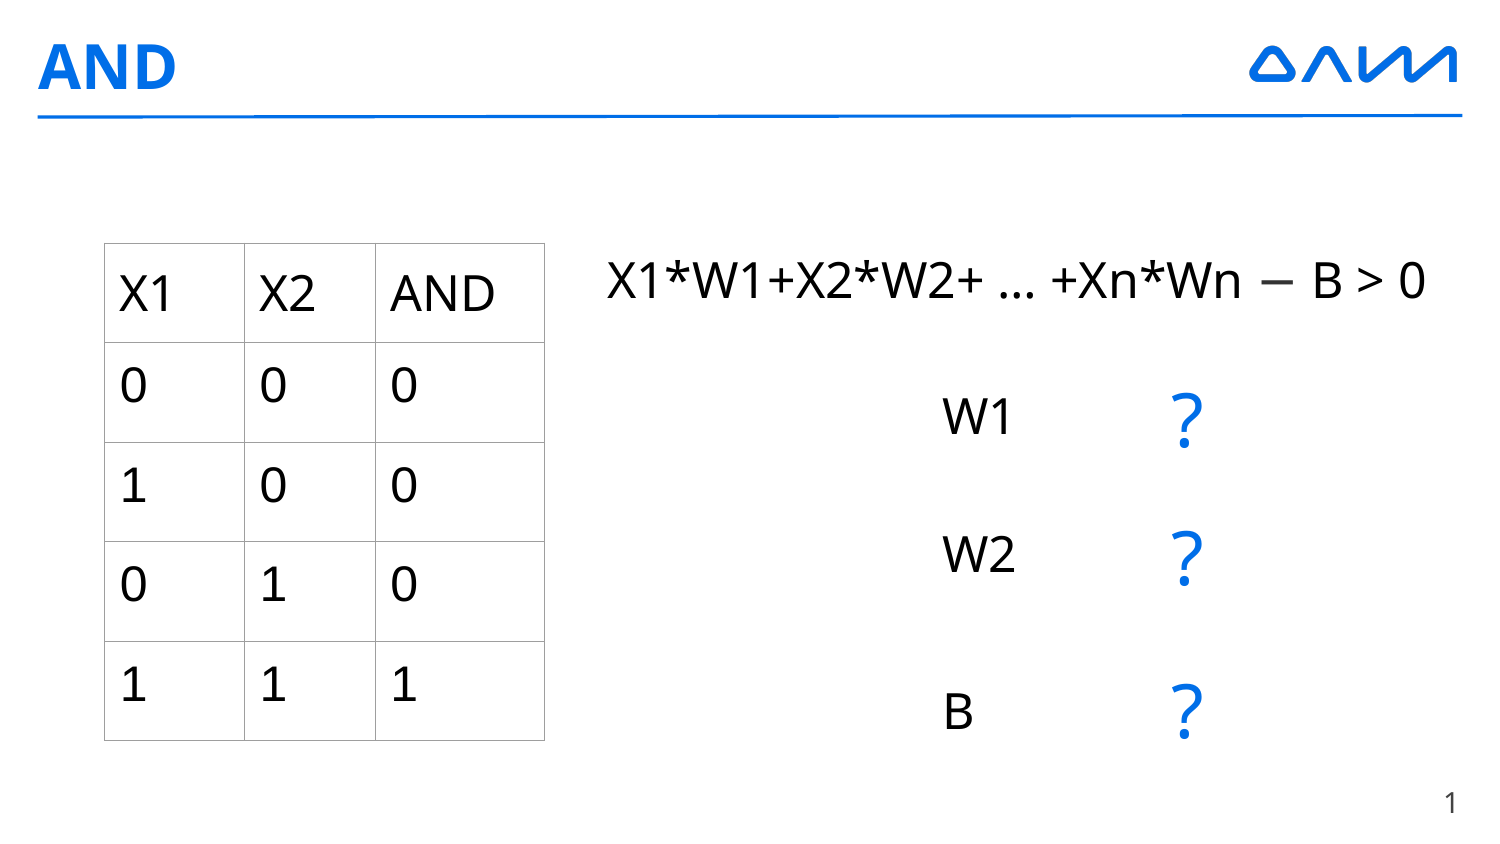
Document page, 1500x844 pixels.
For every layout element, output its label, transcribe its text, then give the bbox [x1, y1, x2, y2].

text_box ? [1156, 495, 1237, 583]
table_cell 0 [105, 343, 244, 442]
text_box W1 [927, 369, 1046, 475]
table_cell 0 [105, 542, 244, 641]
text_box 1 [1386, 769, 1475, 828]
text_box W2 [927, 507, 1046, 612]
table_header AND [376, 244, 544, 342]
table_cell 0 [245, 343, 375, 442]
table_cell 1 [245, 642, 375, 740]
table_cell 1 [105, 443, 244, 541]
table_cell 0 [376, 542, 544, 641]
table_cell 1 [245, 542, 375, 641]
text_box ? [1156, 357, 1237, 445]
picture [1230, 19, 1476, 108]
text_box X1*W1+X2*W2+ … +Xn*Wn − B > 0 [592, 233, 1446, 321]
table_header X2 [245, 244, 375, 342]
table_cell 0 [376, 443, 544, 541]
table_cell 0 [376, 343, 544, 442]
text_box B [927, 664, 1046, 770]
table_cell 0 [245, 443, 375, 541]
table_cell 1 [376, 642, 544, 740]
text_box AND [23, 11, 1151, 117]
text_box ? [1156, 648, 1237, 736]
table_header X1 [105, 244, 244, 342]
table_cell 1 [105, 642, 244, 740]
